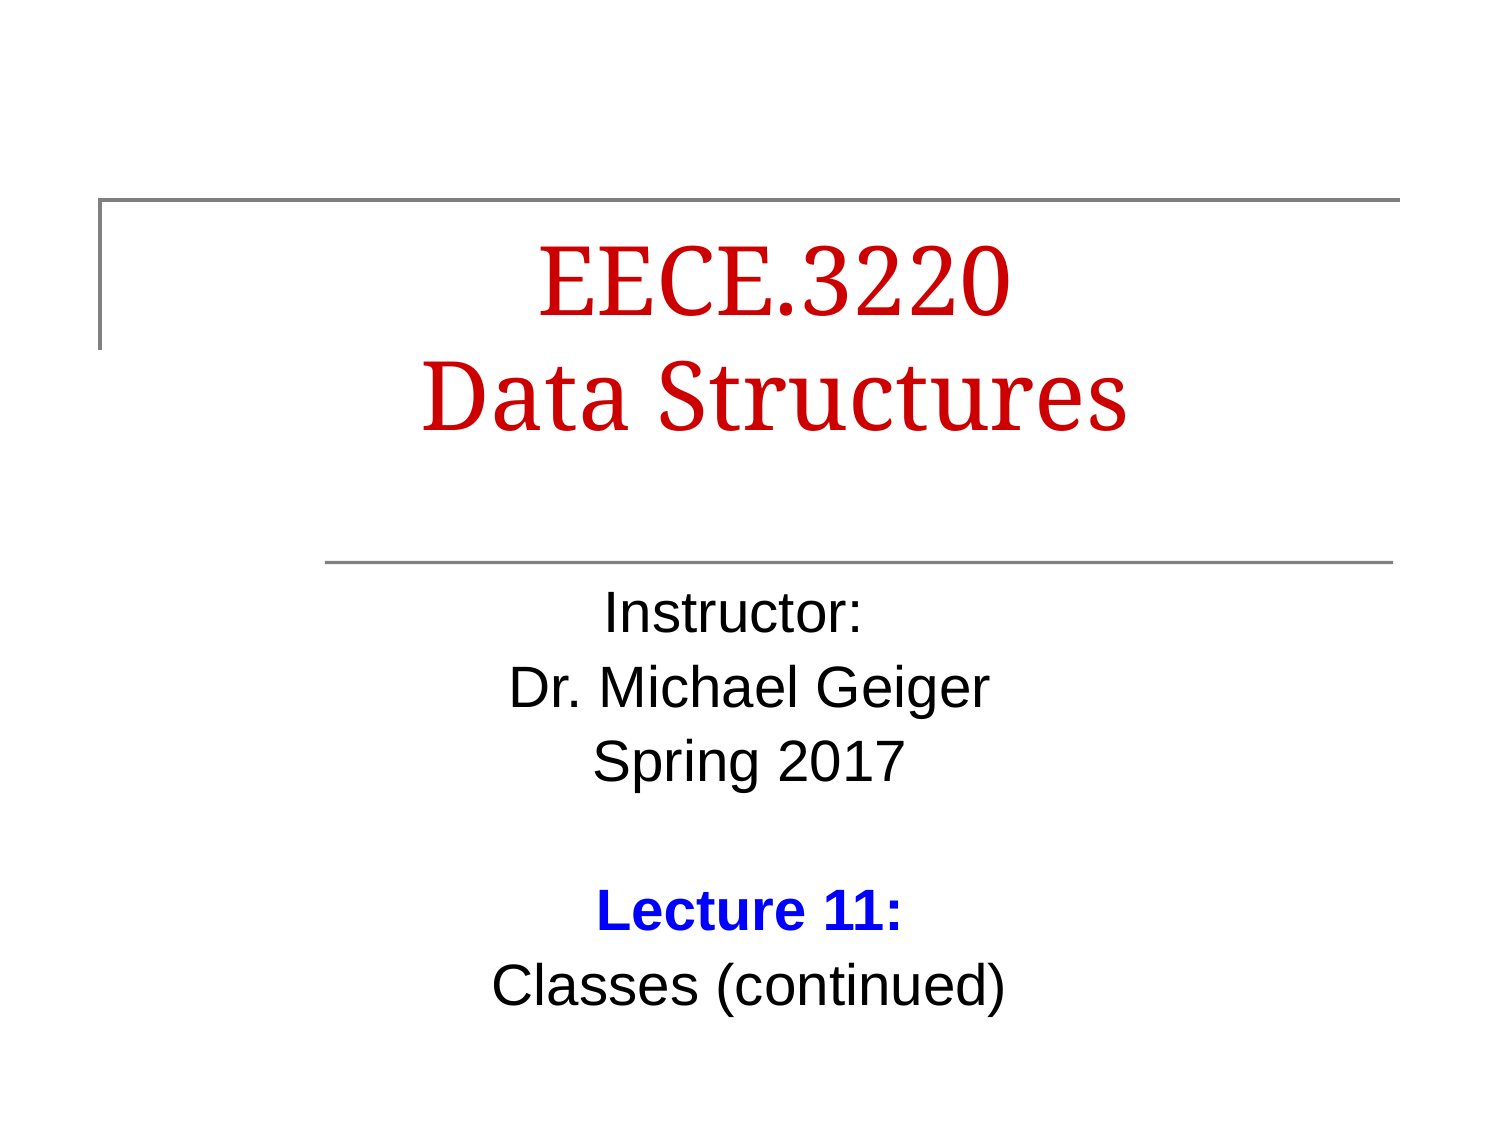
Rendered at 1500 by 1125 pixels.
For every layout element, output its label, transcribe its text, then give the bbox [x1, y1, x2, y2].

title EECE.3220 Data Structures [150, 212, 1401, 563]
subtitle Instructor: Dr. Michael Geiger Spring 2017 Lecture 11: Classes (continued) [0, 575, 1500, 1075]
